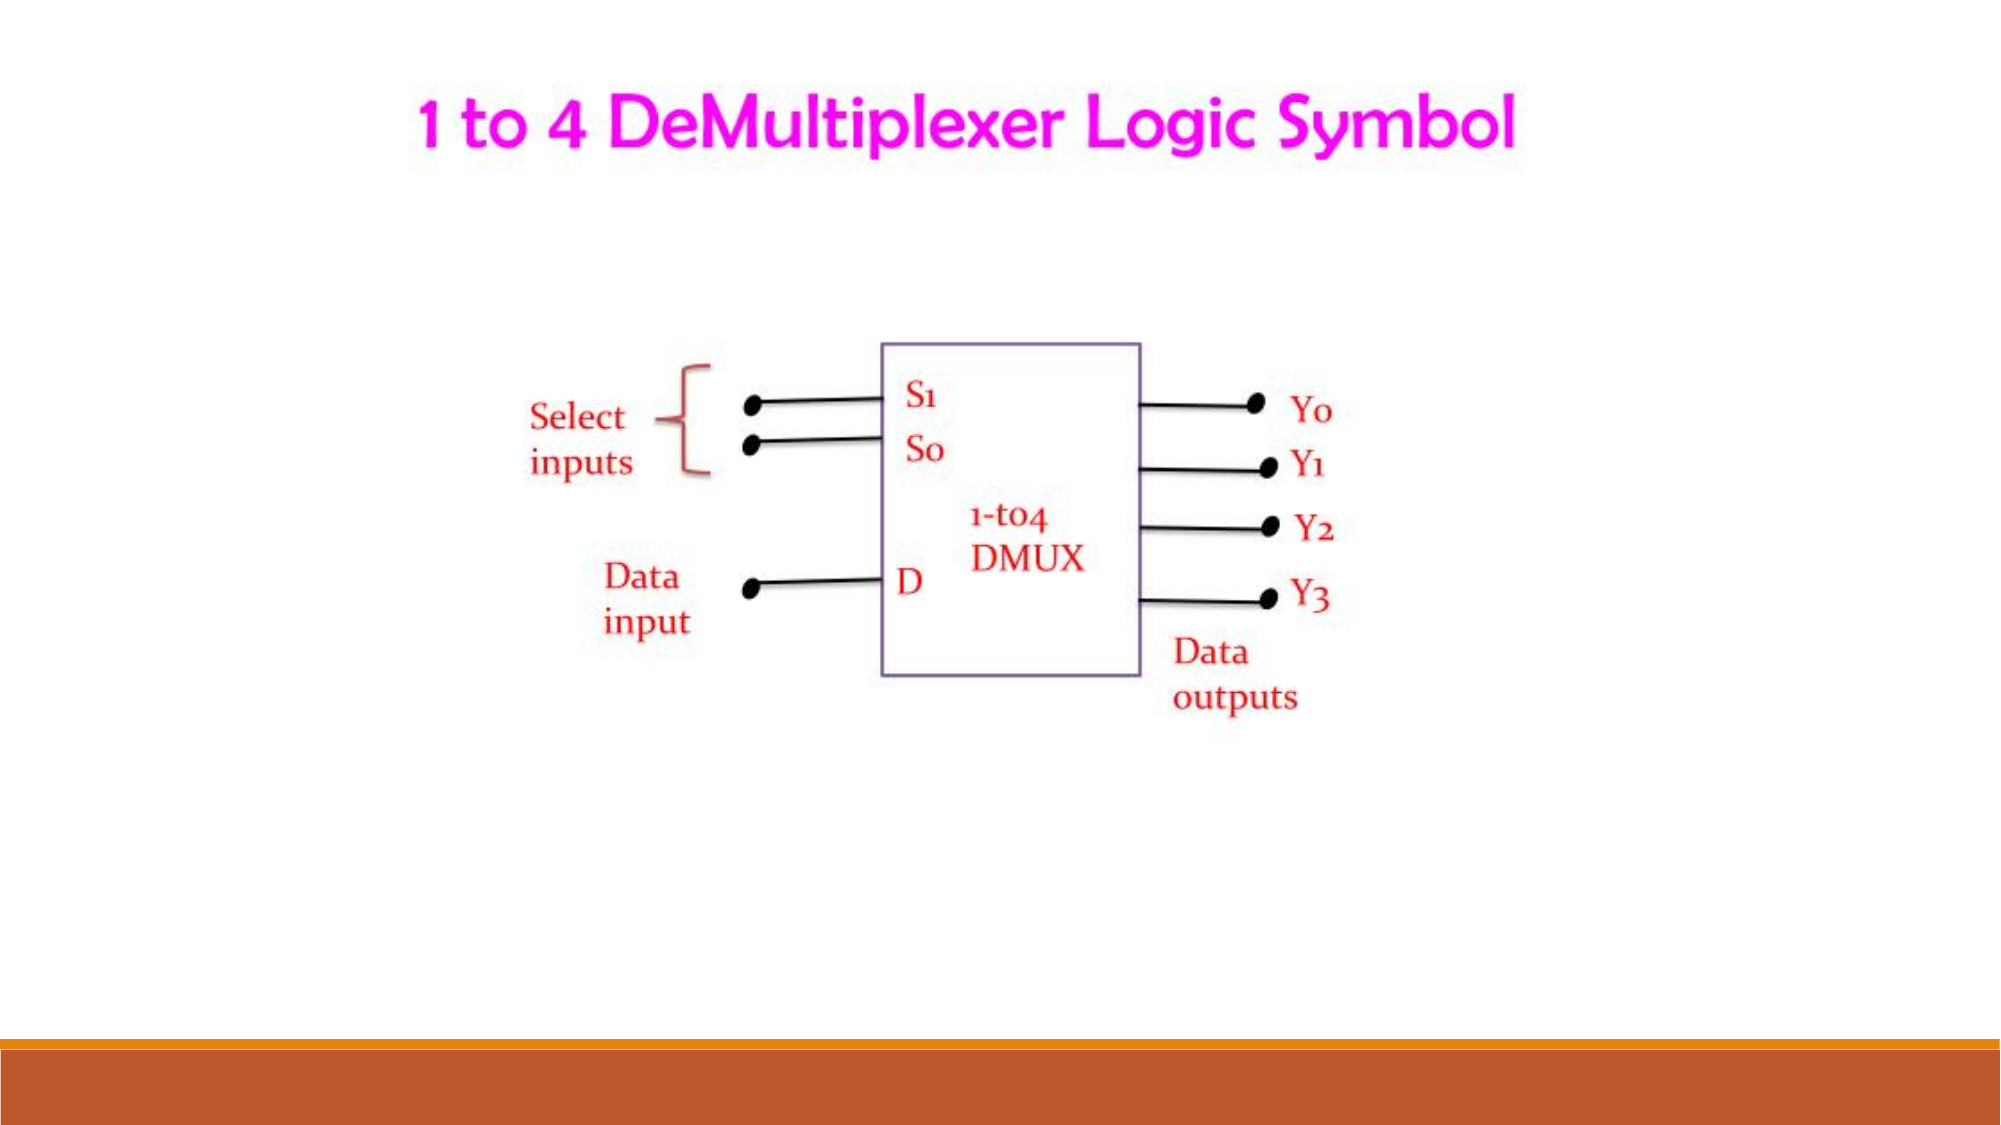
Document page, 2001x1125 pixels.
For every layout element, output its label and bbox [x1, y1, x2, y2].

picture [324, 0, 1613, 967]
